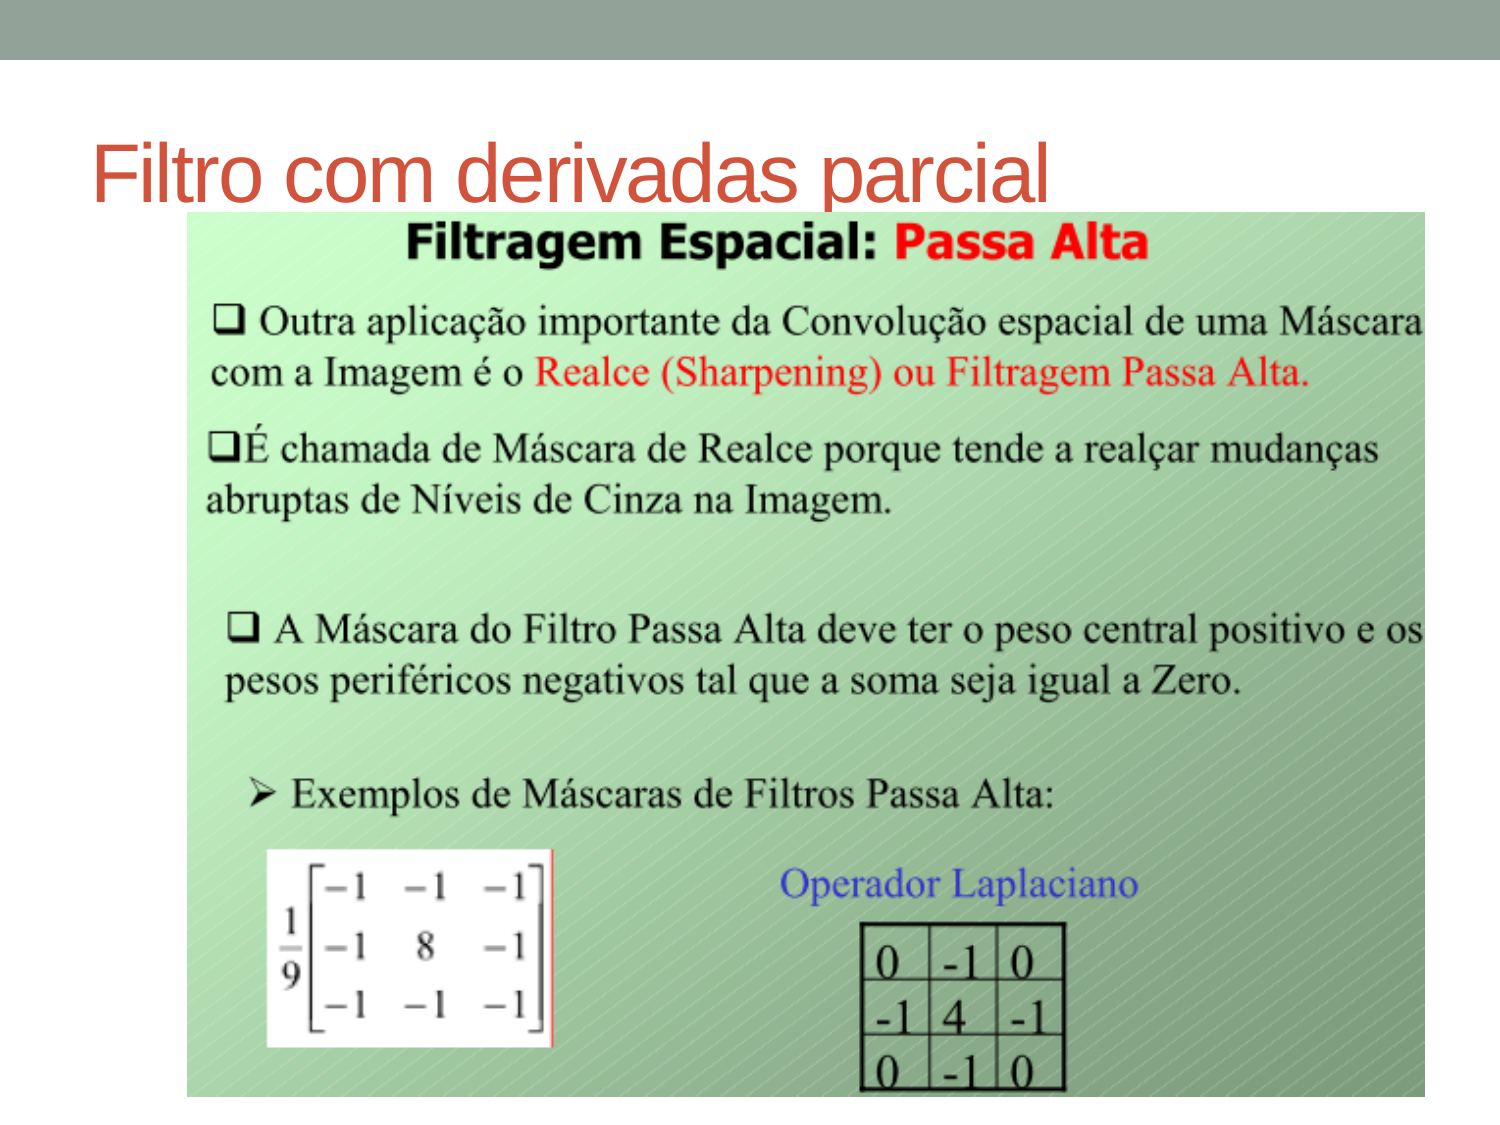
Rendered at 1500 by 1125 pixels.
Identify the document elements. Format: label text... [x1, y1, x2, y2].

picture [187, 212, 1426, 1098]
title Filtro com derivadas parcial [75, 87, 1425, 250]
